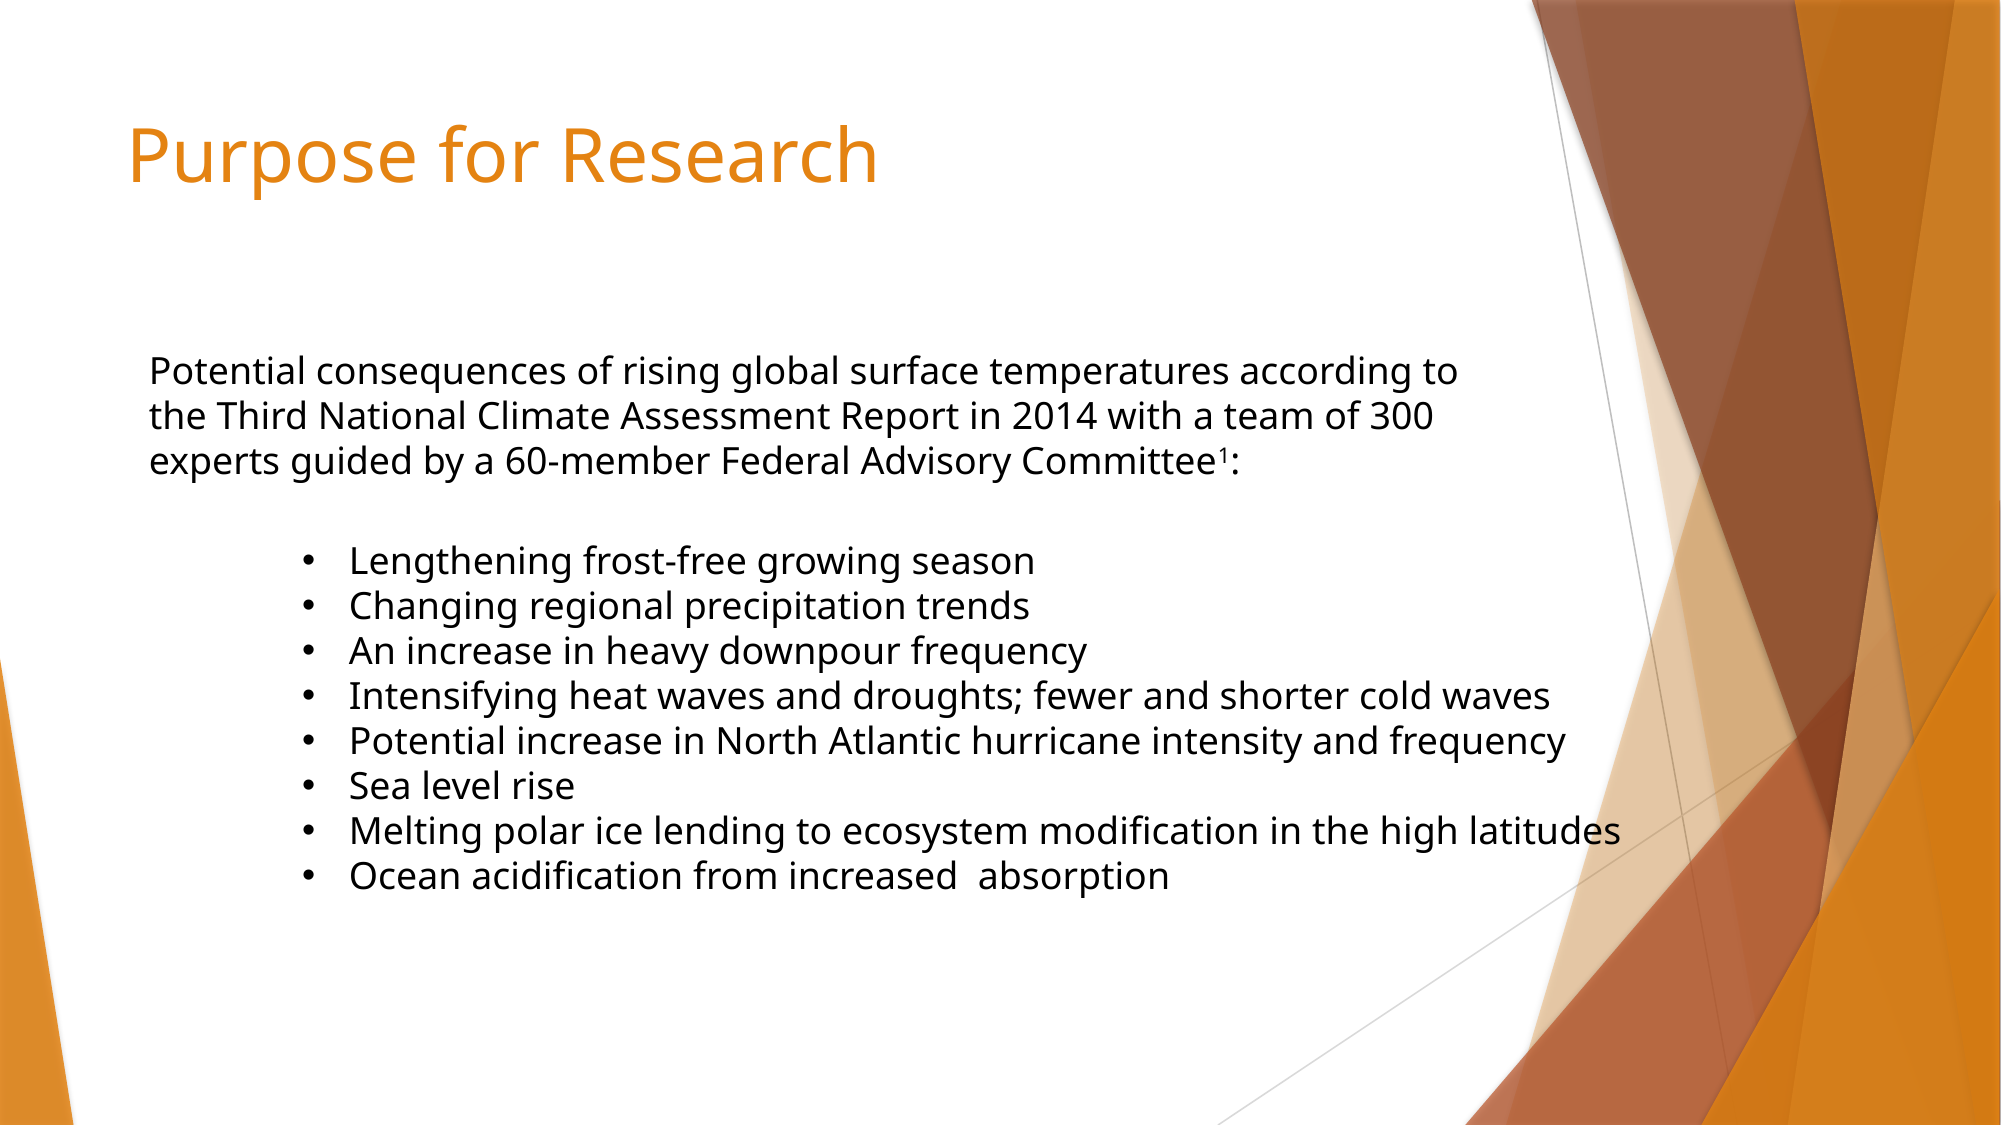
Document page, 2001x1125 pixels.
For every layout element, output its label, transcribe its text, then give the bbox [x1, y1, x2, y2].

text_box Potential consequences of rising global surface temperatures according to the Third National Climate Assessment Report in 2014 with a team of 300 experts guided by a 60-member Federal Advisory Committee1: [134, 339, 1485, 490]
title Purpose for Research [111, 99, 1522, 317]
